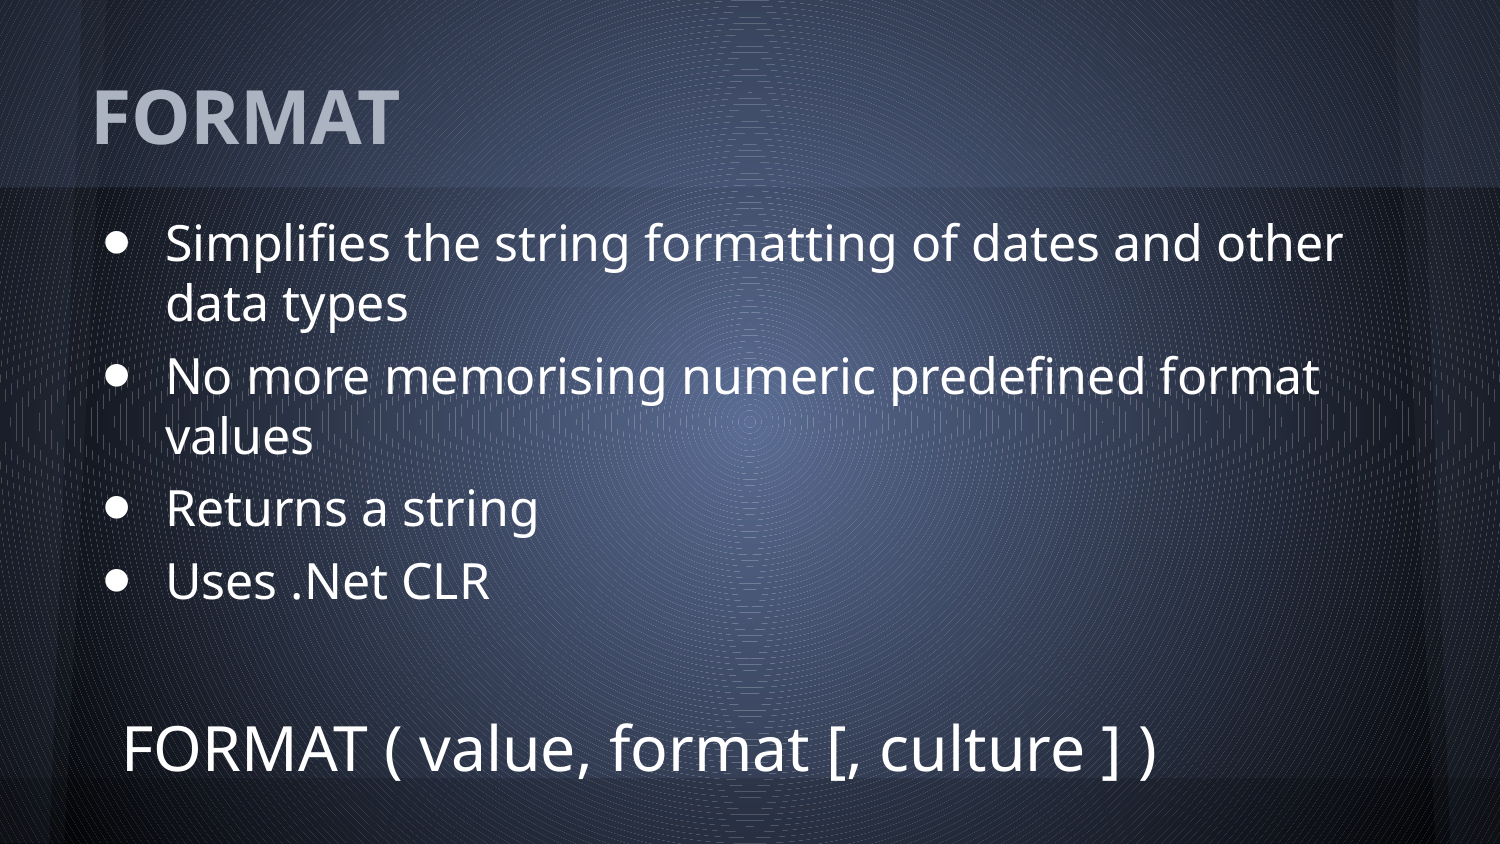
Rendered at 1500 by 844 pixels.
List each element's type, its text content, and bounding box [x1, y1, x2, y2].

title FORMAT [75, 33, 1425, 175]
list Simplifies the string formatting of dates and other data types No more memorising numeric predefined format values Returns a string Uses .Net CLR FORMAT ( value, format [, culture ] ) [75, 196, 1425, 808]
